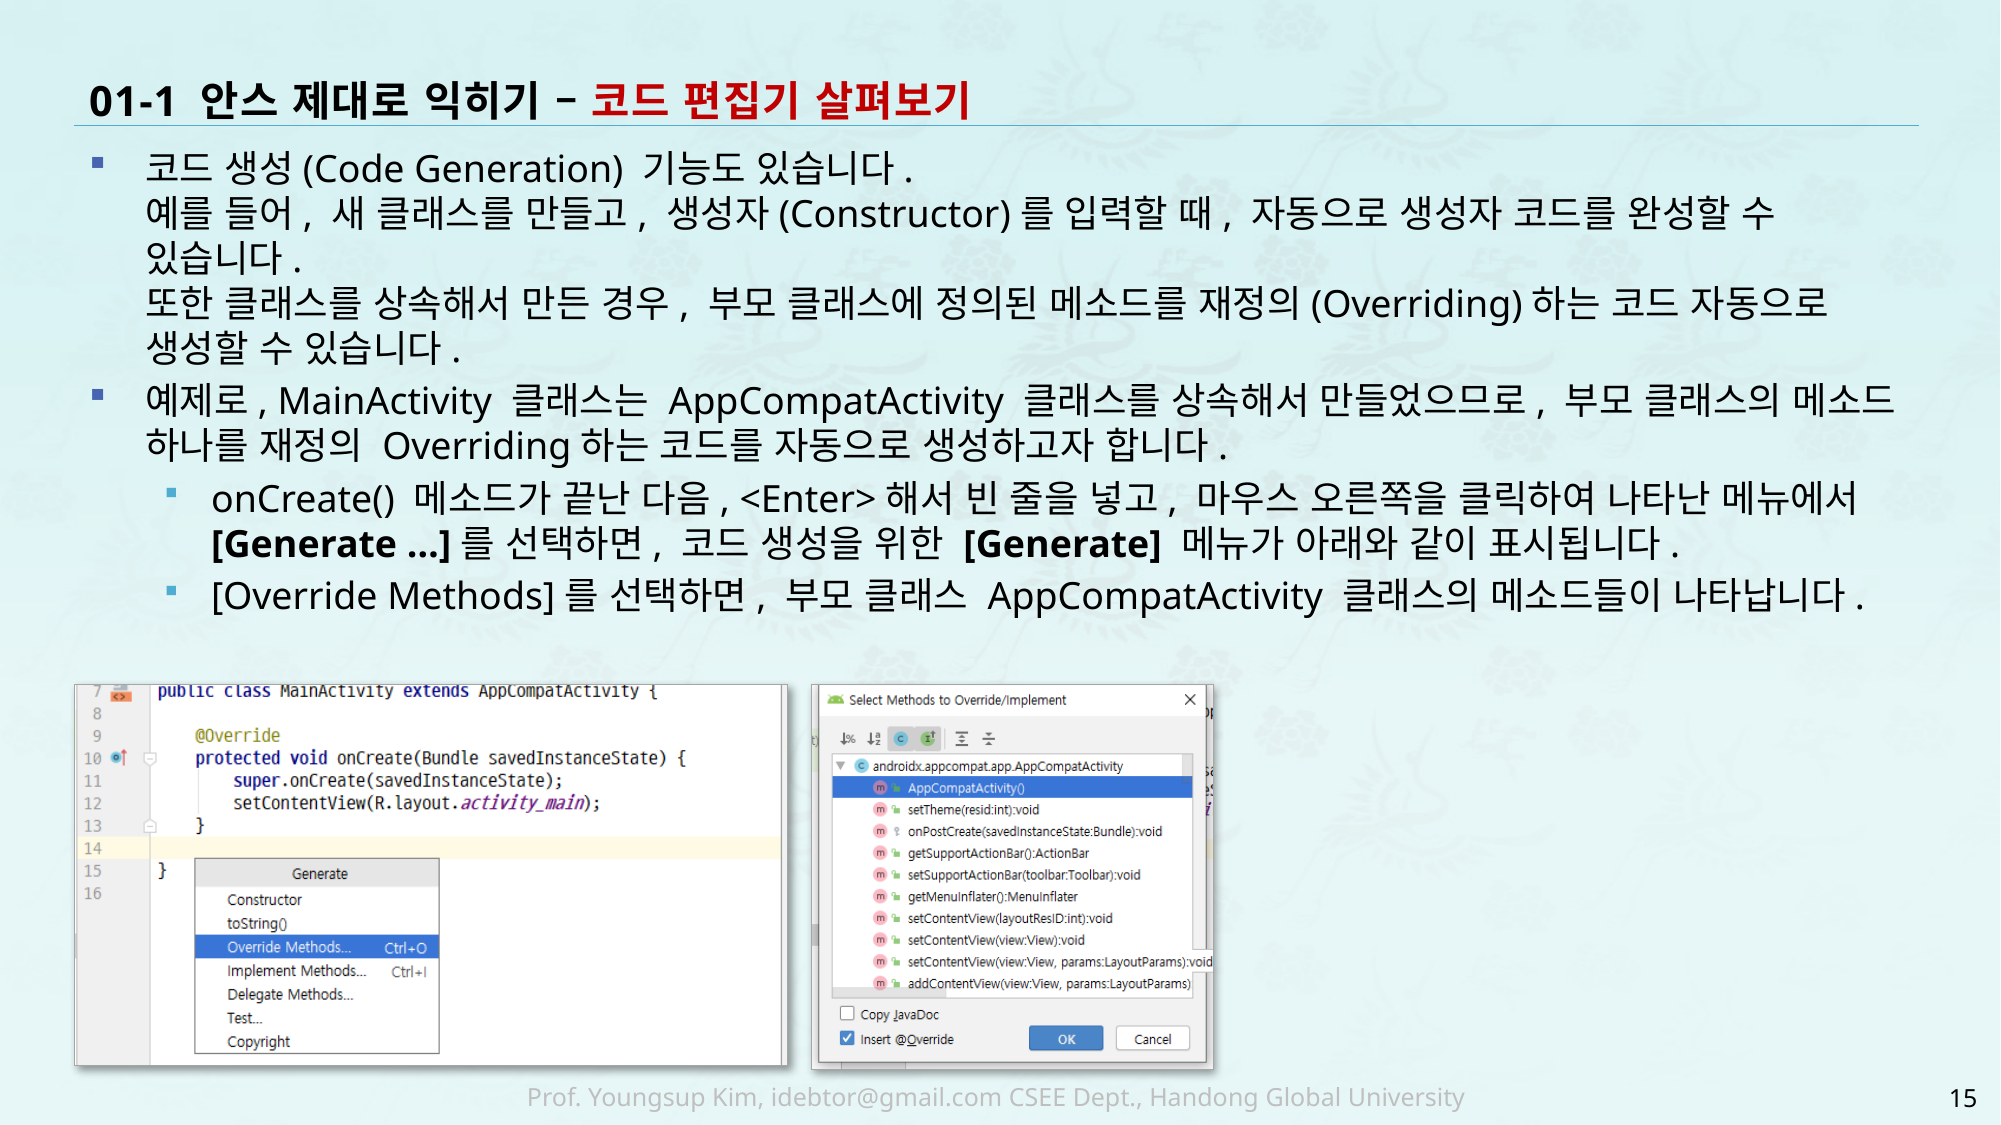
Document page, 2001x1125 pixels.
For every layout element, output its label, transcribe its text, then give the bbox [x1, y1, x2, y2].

slide_number 15 [1816, 1069, 1993, 1125]
picture [811, 684, 1214, 1070]
list 코드 생성(Code Generation) 기능도 있습니다. 예를 들어, 새 클래스를 만들고, 생성자(Constructor)를 입력할 때, 자동으로 생성자 코드를 완성할 수 있습니다. 또한 클래스를 상속해서 만든 경우, 부모 클래스에 정의된 메소드를 재정의(Overriding)하는 코드 자동으로 생성할 수 있습니다. 예제로, MainActivity 클래스는 AppCompatActivity 클래스를 상속해서 만들었으므로, 부모 클래스의 메소드 하나를 재정의 Overriding하는 코드를 자동으로 생성하고자 합니다. onCreate() 메소드가 끝난 다음, <Enter>해서 빈 줄을 넣고, 마우스 오른쪽을 클릭하여 나타난 메뉴에서 [Generate …]를 선택하면, 코드 생성을 위한 [Generate] 메뉴가 아래와 같이 표시됩니다. [Override Methods]를 선택하면, 부모 클래스 AppCompatActivity 클래스의 메소드들이 나타납니다. [74, 137, 1921, 1066]
title 01-1 안스 제대로 익히기 – 코드 편집기 살펴보기 [74, 62, 1920, 137]
picture [74, 684, 788, 1066]
